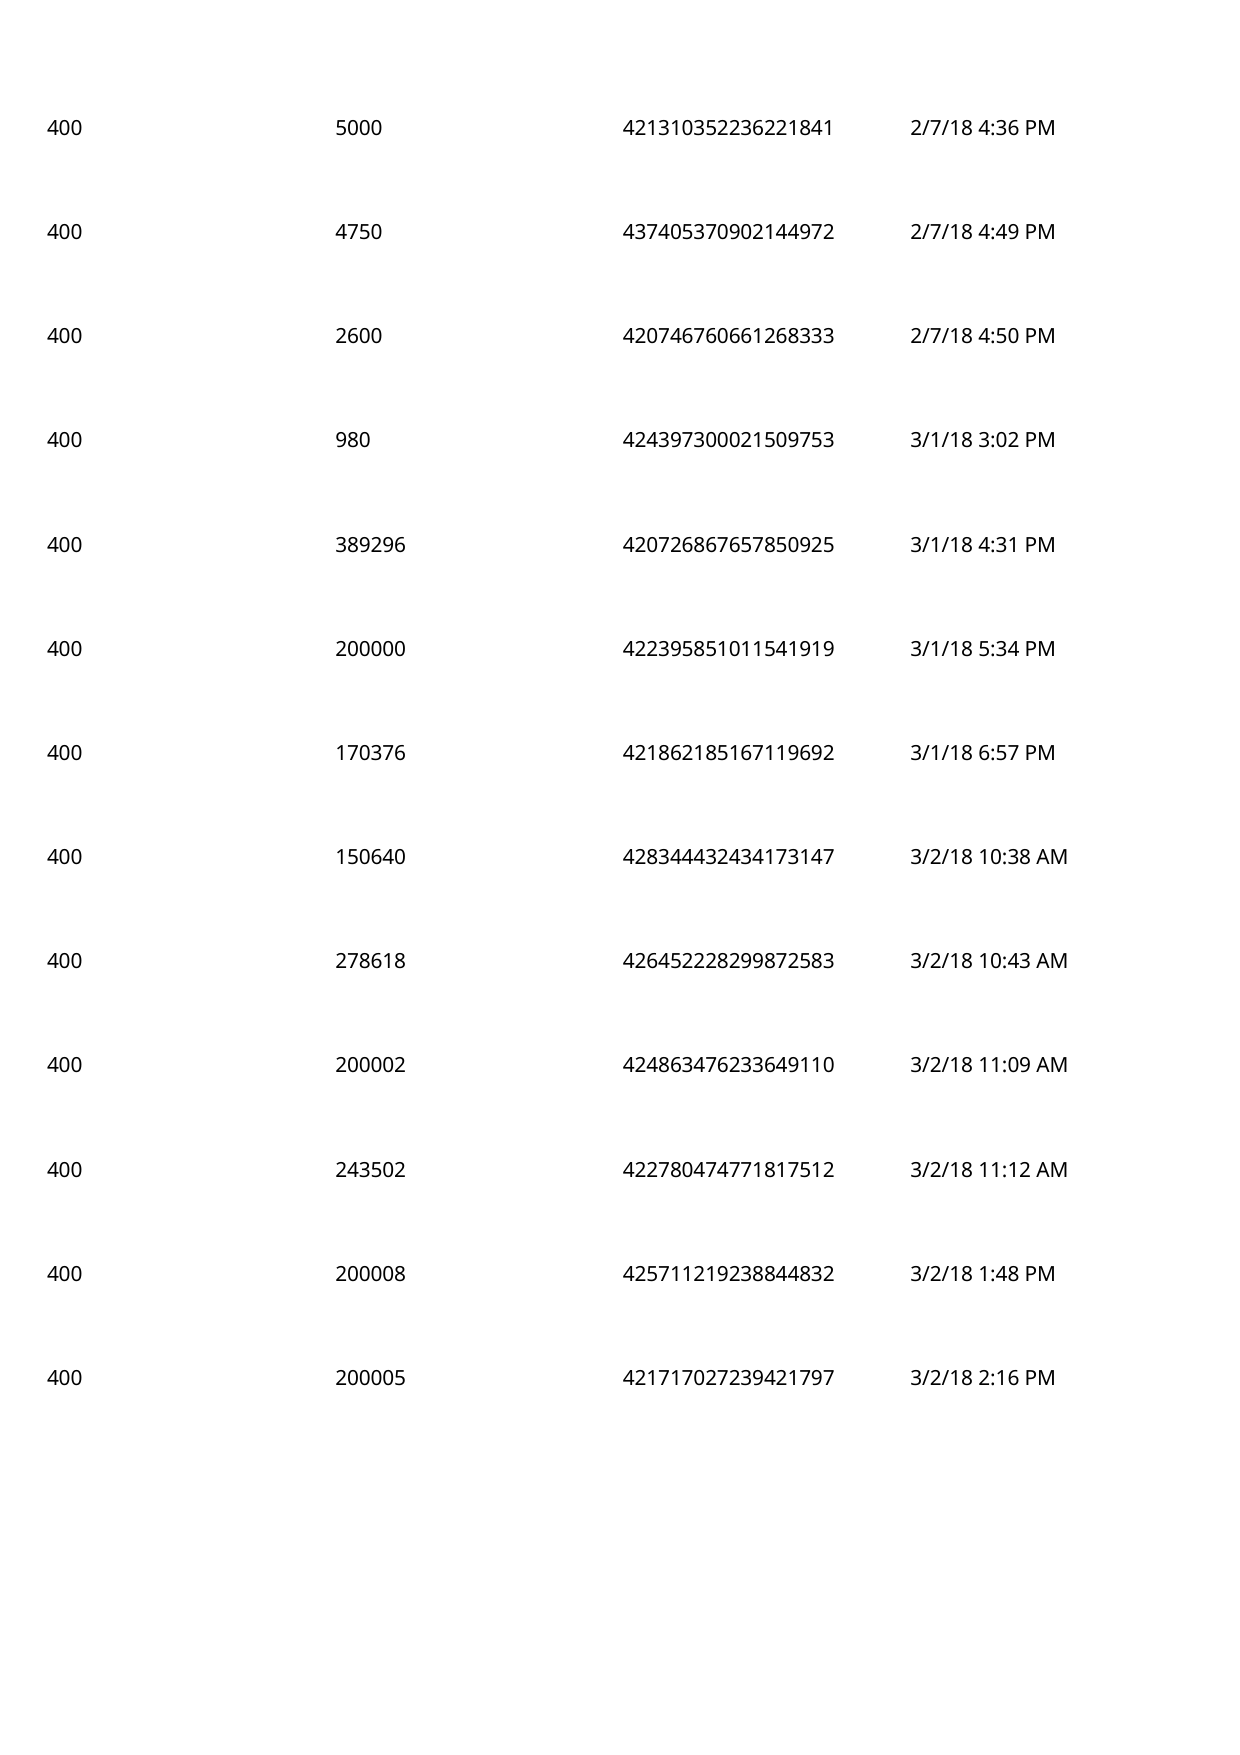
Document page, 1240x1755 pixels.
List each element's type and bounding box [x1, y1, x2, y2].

text_box [41, 531, 1198, 594]
text_box [41, 739, 1198, 802]
text_box [41, 1364, 1198, 1427]
text_box [41, 635, 1198, 698]
text_box [41, 1260, 1198, 1323]
text_box [41, 322, 1198, 386]
text_box [41, 1156, 1198, 1219]
text_box [41, 843, 1198, 907]
text_box [41, 114, 1198, 177]
text_box [41, 947, 1198, 1011]
text_box [41, 1052, 1198, 1115]
text_box [41, 218, 1198, 282]
text_box [41, 427, 1198, 490]
